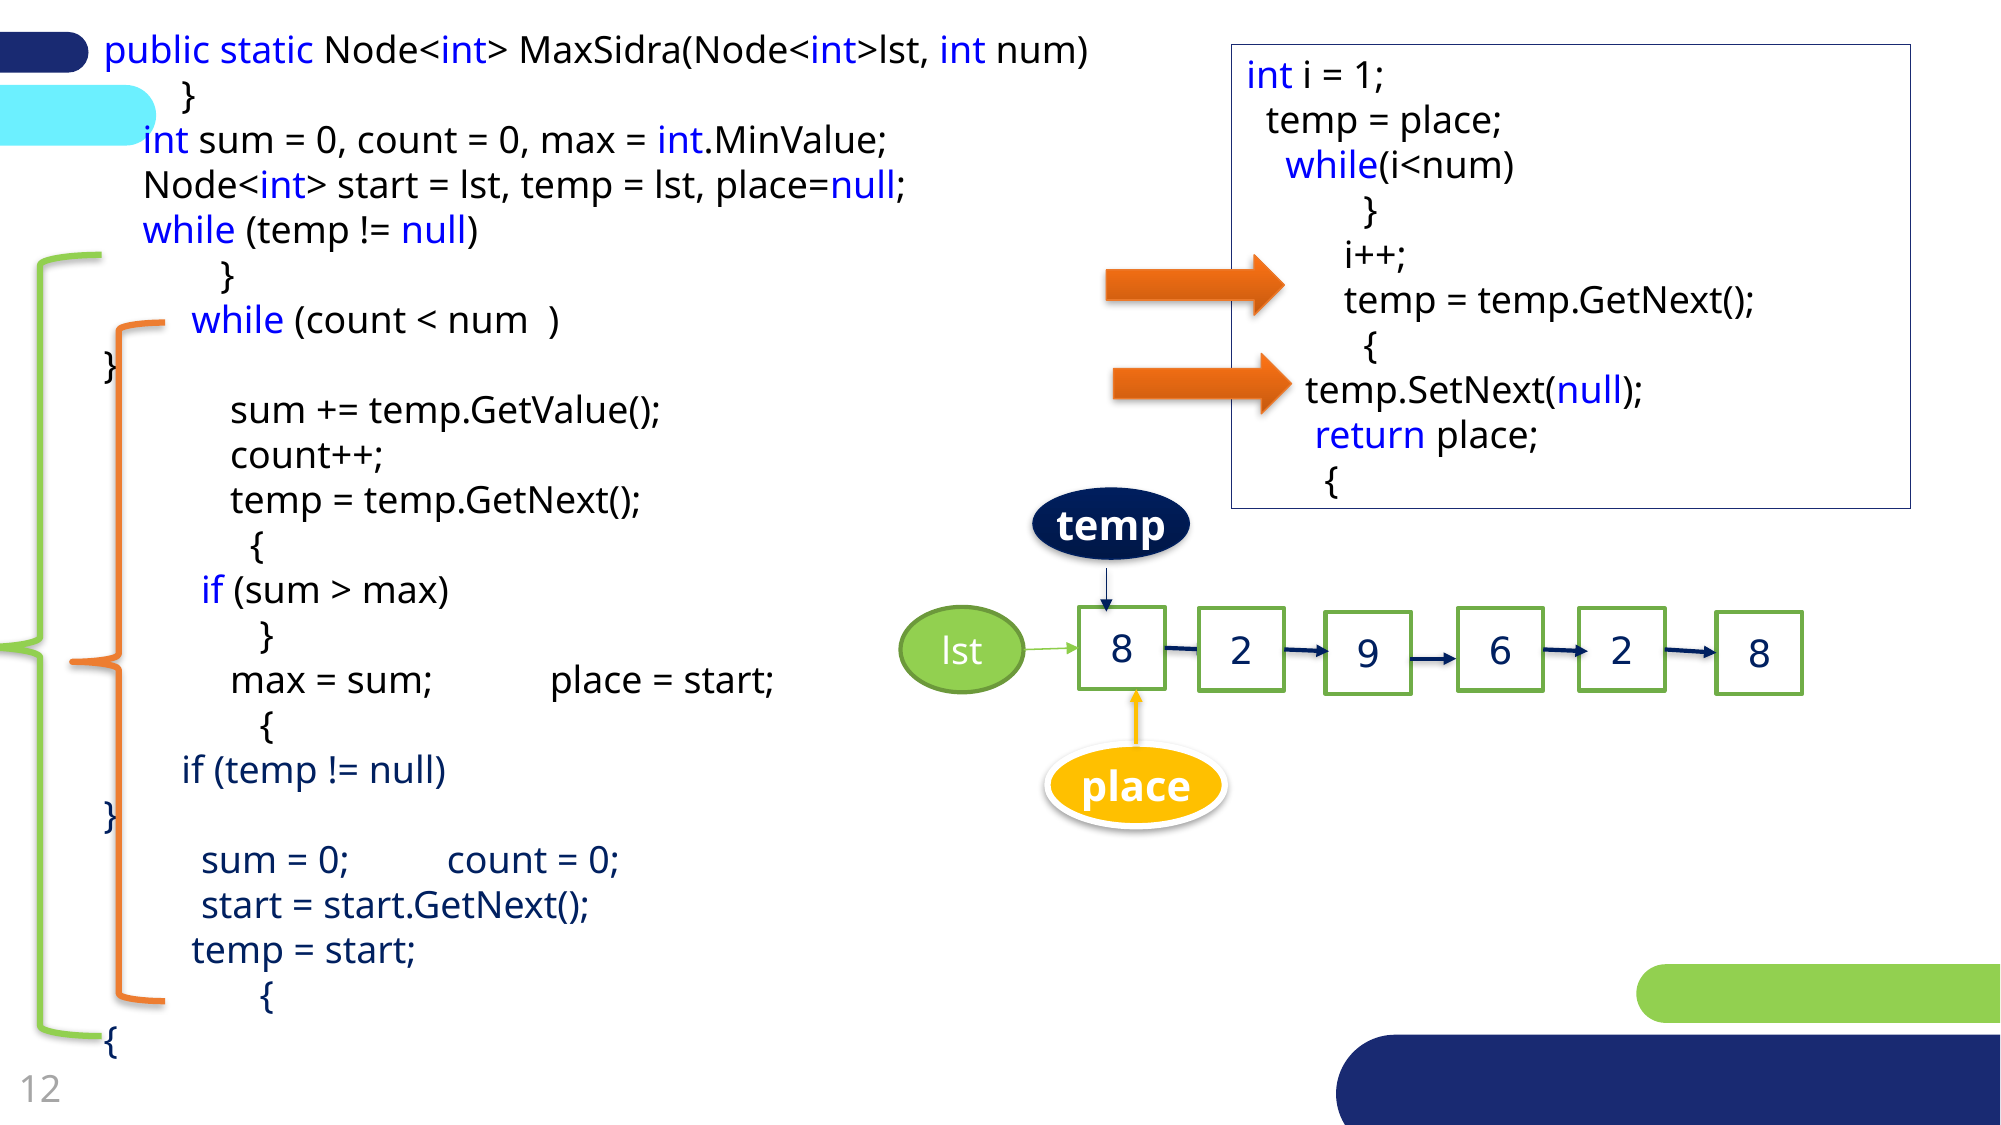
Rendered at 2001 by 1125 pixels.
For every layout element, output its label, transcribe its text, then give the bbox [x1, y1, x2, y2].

text_box [1105, 254, 1285, 316]
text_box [900, 606, 1803, 695]
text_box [1032, 487, 1190, 612]
text_box [69, 319, 166, 1005]
text_box [0, 251, 102, 1040]
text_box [1047, 688, 1226, 827]
text_box [1112, 352, 1293, 415]
text_box int i = 1; temp = place; while(i<num) } i++; temp = temp.GetNext(); { temp.SetNext(null); return place; { [1231, 44, 1911, 509]
text_box public static Node<int> MaxSidra(Node<int>lst, int num) } int sum = 0, count = 0, max = int.MinValue; Node<int> start = lst, temp = lst, place=null; while (temp != null) } while (count < num ) } sum += temp.GetValue(); count++; temp = temp.GetNext(); { if (sum > max) } max = sum; place = start; { if (temp != null) } sum = 0; count = 0; start = start.GetNext(); temp = start; { { [88, 19, 1143, 1069]
